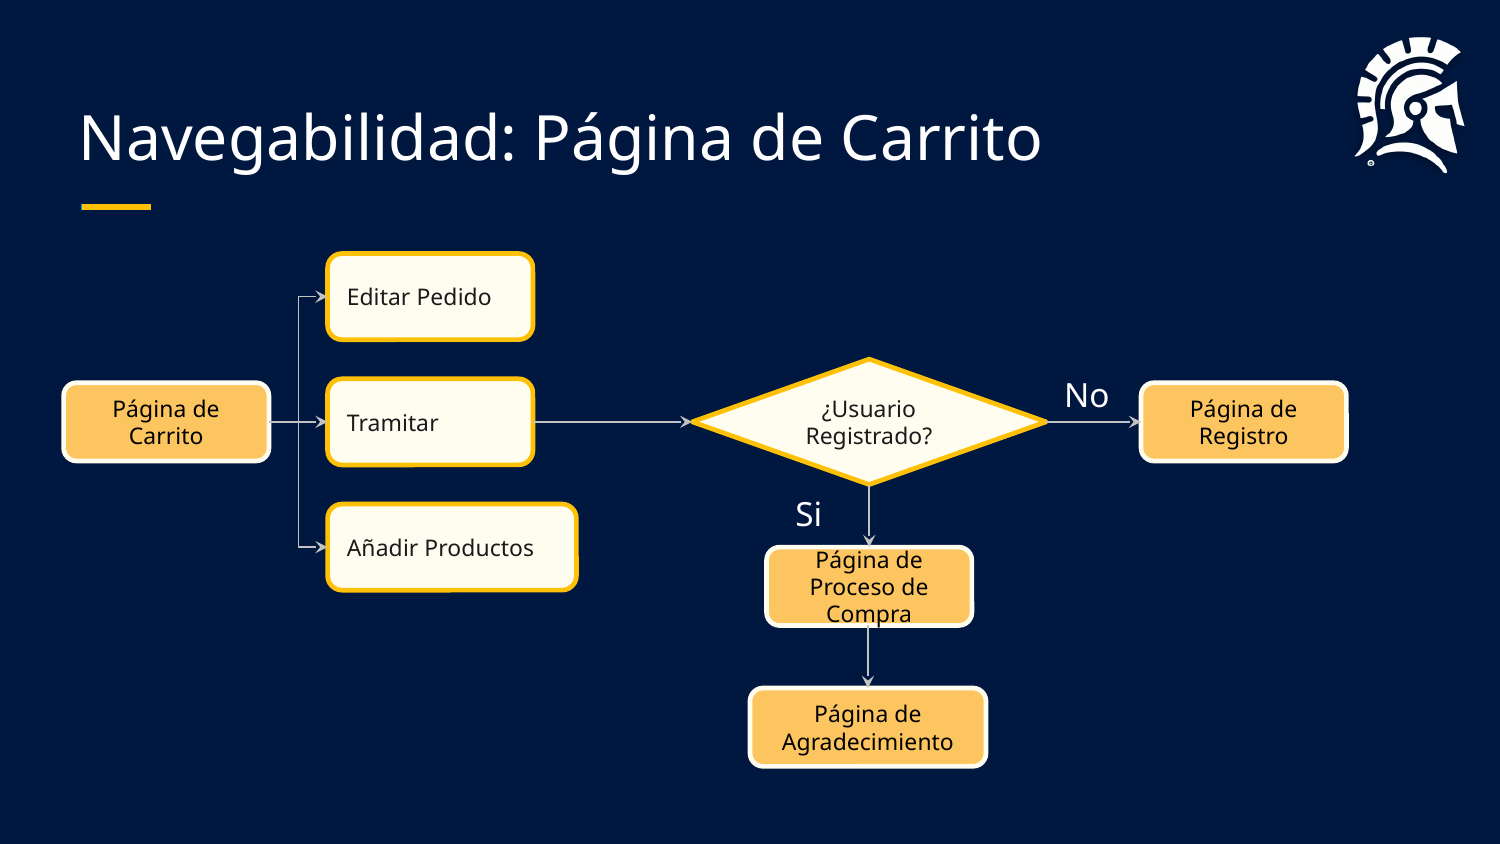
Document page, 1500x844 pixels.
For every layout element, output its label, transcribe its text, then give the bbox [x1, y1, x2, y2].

text_box Página de Proceso de Compra [766, 547, 972, 626]
text_box Si [780, 478, 870, 541]
title Navegabilidad: Página de Carrito [63, 75, 1437, 188]
text_box Añadir Productos [327, 504, 577, 591]
text_box Página de Carrito [63, 382, 263, 462]
text_box Editar Pedido [327, 253, 533, 340]
picture [1345, 30, 1473, 181]
text_box No [1049, 359, 1138, 421]
text_box Tramitar [332, 378, 533, 465]
text_box Página de Agradecimiento [750, 687, 987, 767]
text_box Página de Registro [1141, 382, 1347, 462]
text_box ¿Usuario Registrado? [693, 359, 1045, 485]
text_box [268, 296, 328, 421]
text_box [268, 421, 328, 548]
